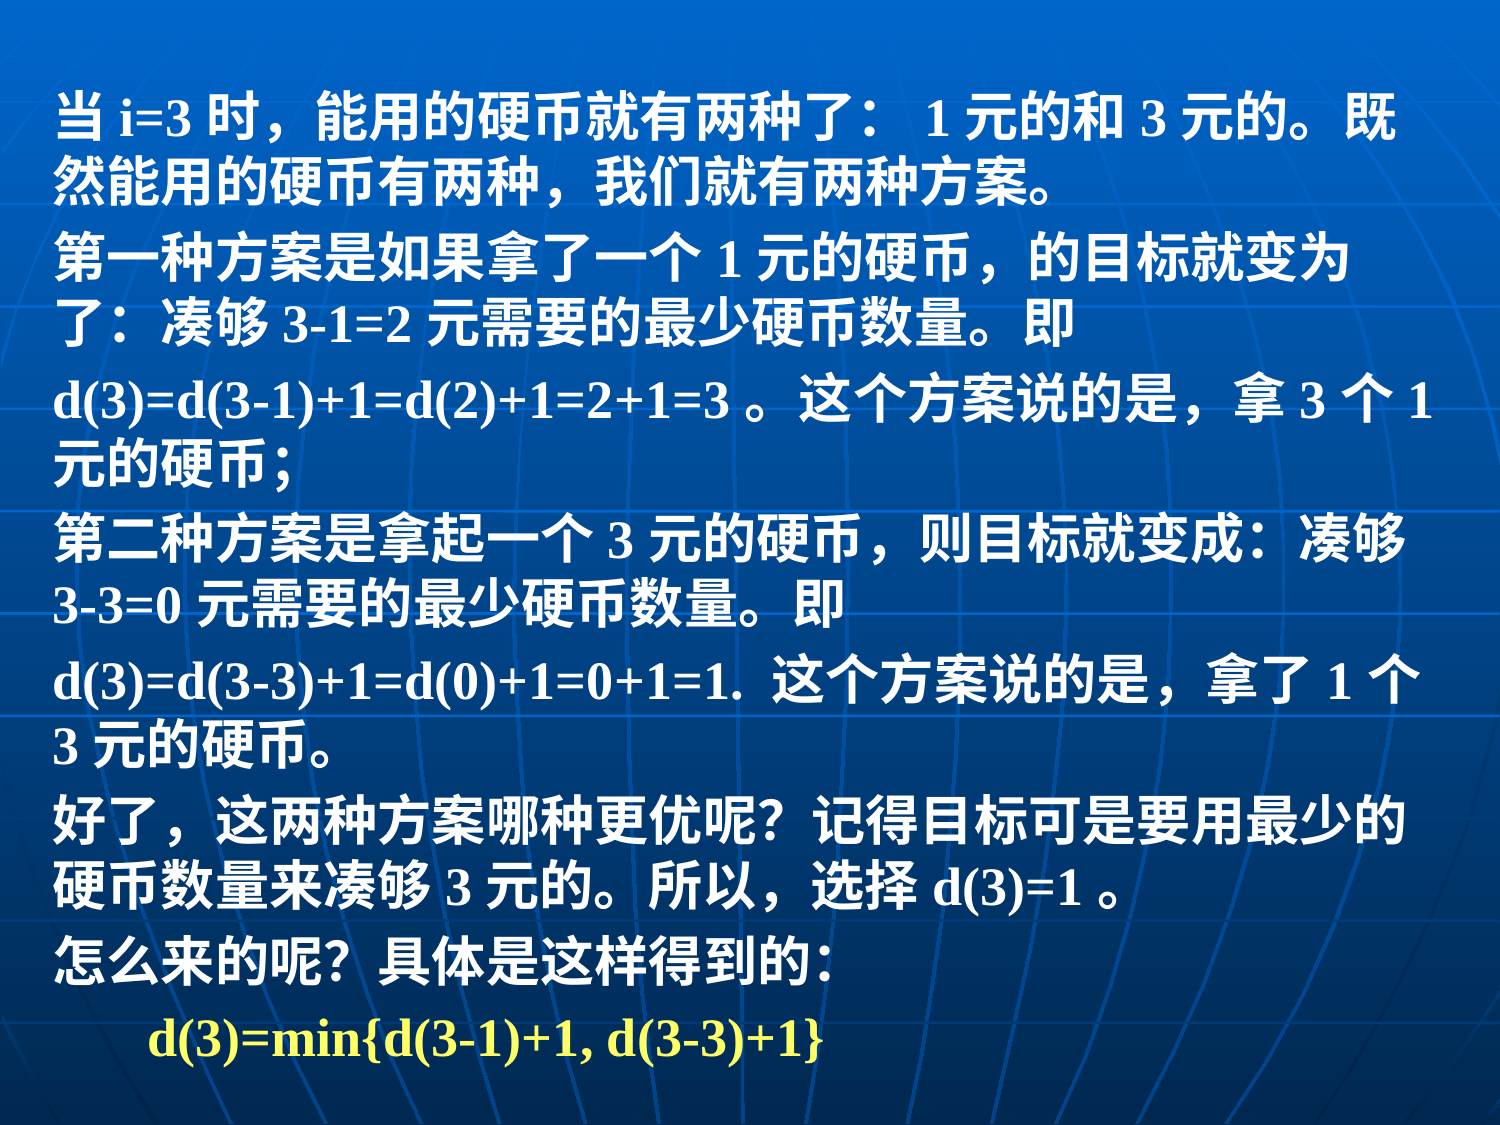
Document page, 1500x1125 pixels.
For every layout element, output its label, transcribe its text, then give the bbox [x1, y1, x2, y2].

list 当i=3时，能用的硬币就有两种了：1元的和3元的。既然能用的硬币有两种，我们就有两种方案。 第一种方案是如果拿了一个1元的硬币，的目标就变为了：凑够3-1=2元需要的最少硬币数量。即 d(3)=d(3-1)+1=d(2)+1=2+1=3。这个方案说的是，拿3个1元的硬币； 第二种方案是拿起一个3元的硬币，则目标就变成：凑够3-3=0元需要的最少硬币数量。即 d(3)=d(3-3)+1=d(0)+1=0+1=1. 这个方案说的是，拿了1个3元的硬币。 好了，这两种方案哪种更优呢？记得目标可是要用最少的硬币数量来凑够3元的。所以，选择d(3)=1。 怎么来的呢？具体是这样得到的： d(3)=min{d(3-1)+1, d(3-3)+1} [37, 75, 1450, 1088]
